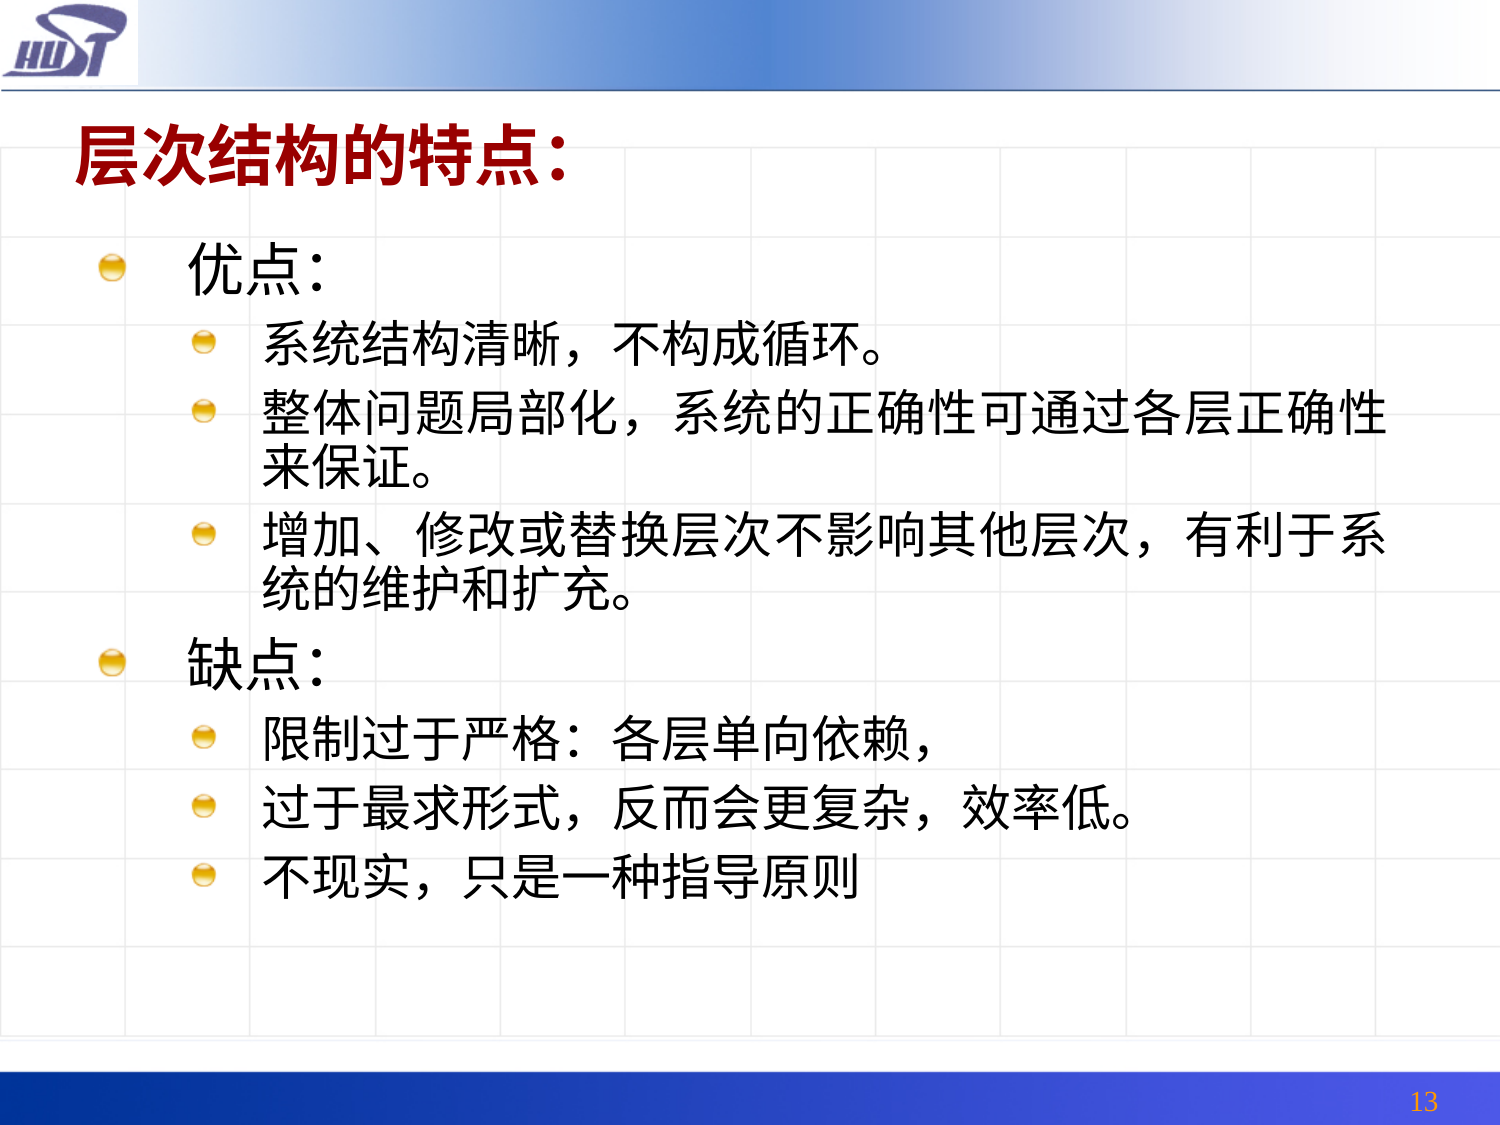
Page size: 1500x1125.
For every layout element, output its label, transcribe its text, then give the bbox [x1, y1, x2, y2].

picture [186, 518, 222, 552]
title 层次结构的特点： [59, 114, 902, 319]
picture [0, 0, 1500, 1125]
picture [186, 395, 222, 429]
picture [186, 790, 222, 824]
text_box 优点： 系统结构清晰，不构成循环。 整体问题局部化，系统的正确性可通过各层正确性来保证。 增加、修改或替换层次不影响其他层次，有利于系统的维护和扩充。 缺点： 限制过于严格：各层单向依赖， 过于最求形式，反而会更复杂，效率低。 不现实，只是一种指导原则 [77, 233, 1404, 1070]
picture [186, 859, 222, 893]
text_box 13 [1393, 1067, 1455, 1125]
picture [92, 249, 133, 289]
picture [186, 721, 222, 755]
picture [186, 326, 222, 360]
picture [92, 644, 133, 684]
